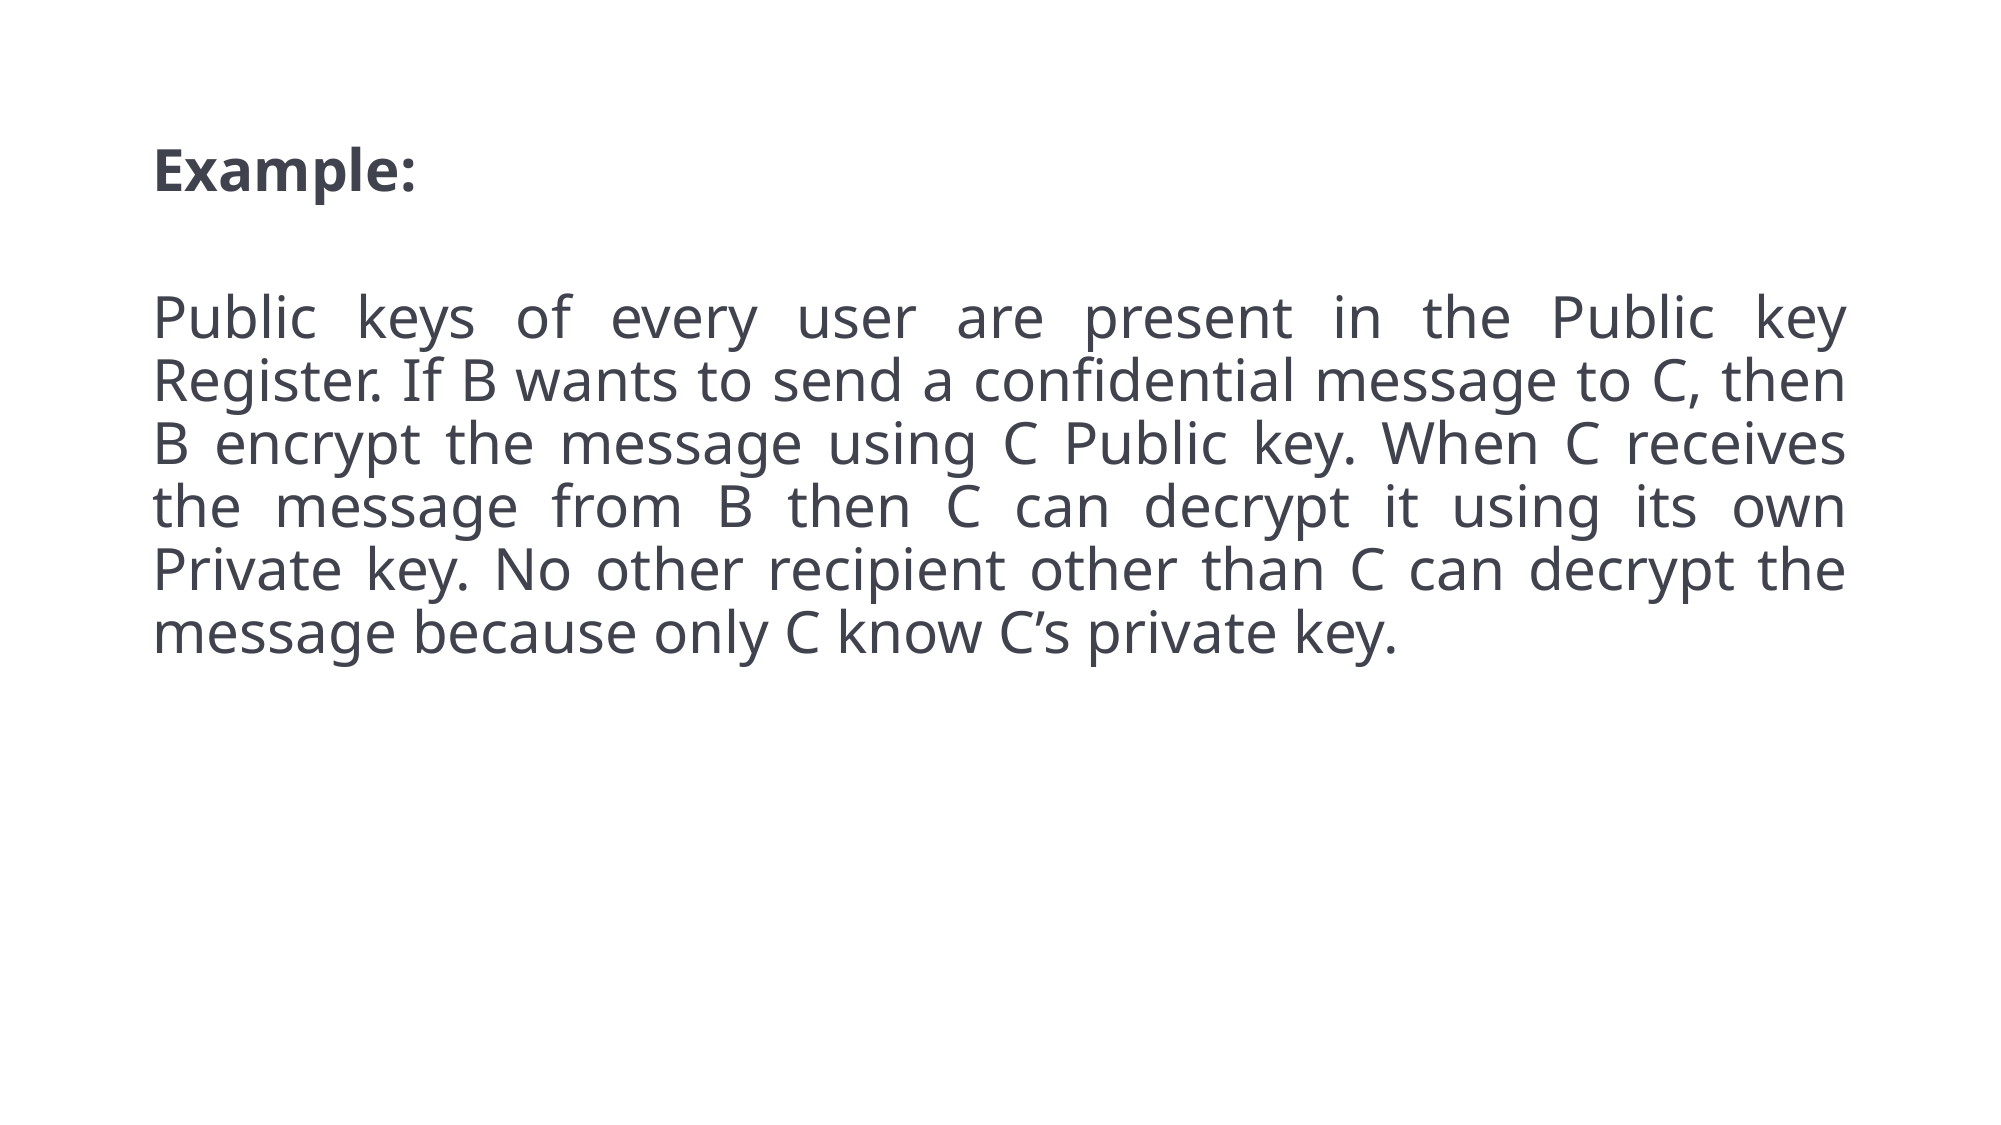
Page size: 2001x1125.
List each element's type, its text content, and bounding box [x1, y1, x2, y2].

list Example: Public keys of every user are present in the Public key Register. If B wants to send a confidential message to C, then B encrypt the message using C Public key. When C receives the message from B then C can decrypt it using its own Private key. No other recipient other than C can decrypt the message because only C know C’s private key. [137, 133, 1863, 848]
